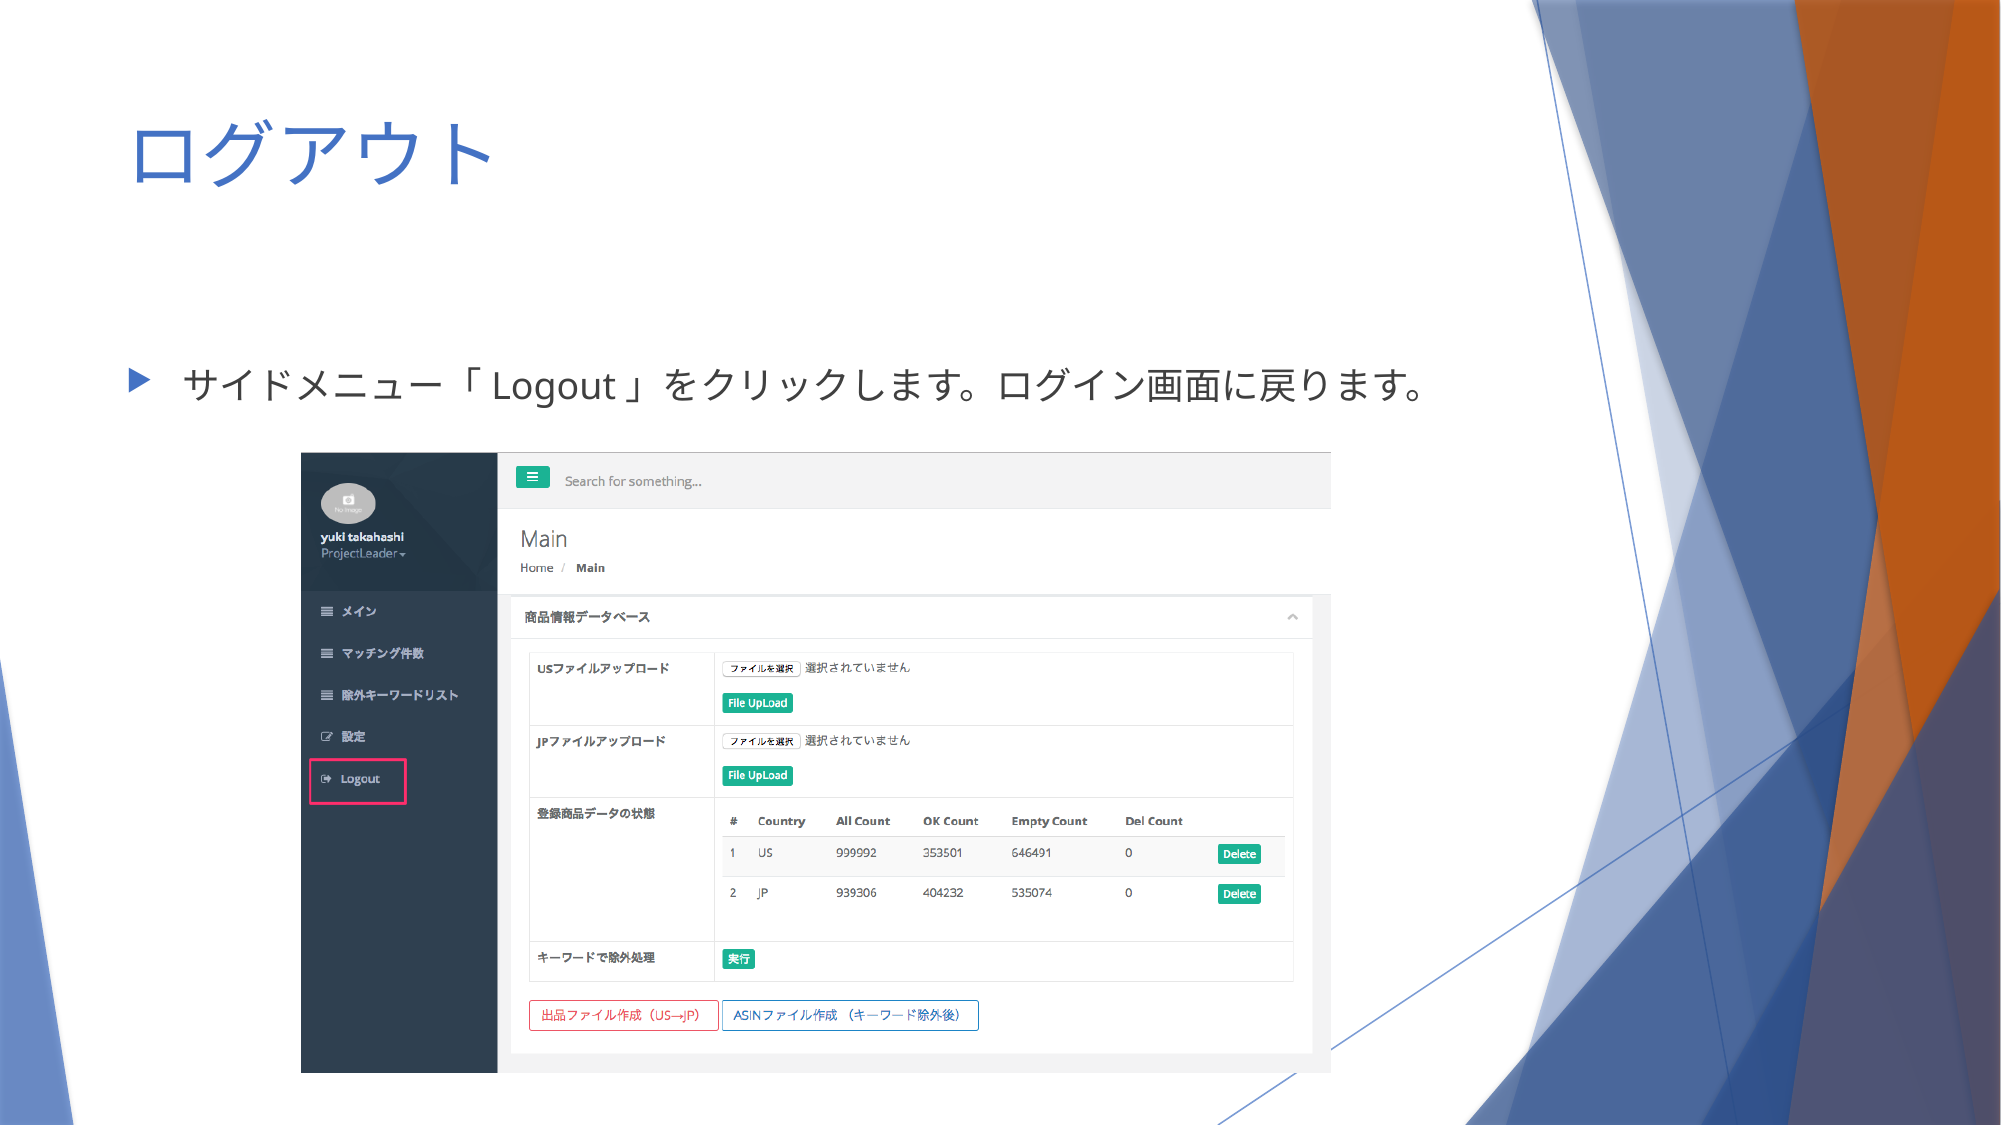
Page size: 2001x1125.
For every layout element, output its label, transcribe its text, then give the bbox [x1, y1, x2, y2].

title ログアウト [111, 99, 1522, 317]
list サイドメニュー「Logout」をクリックします。ログイン画面に戻ります。 [111, 354, 1522, 992]
picture [300, 452, 1332, 1073]
